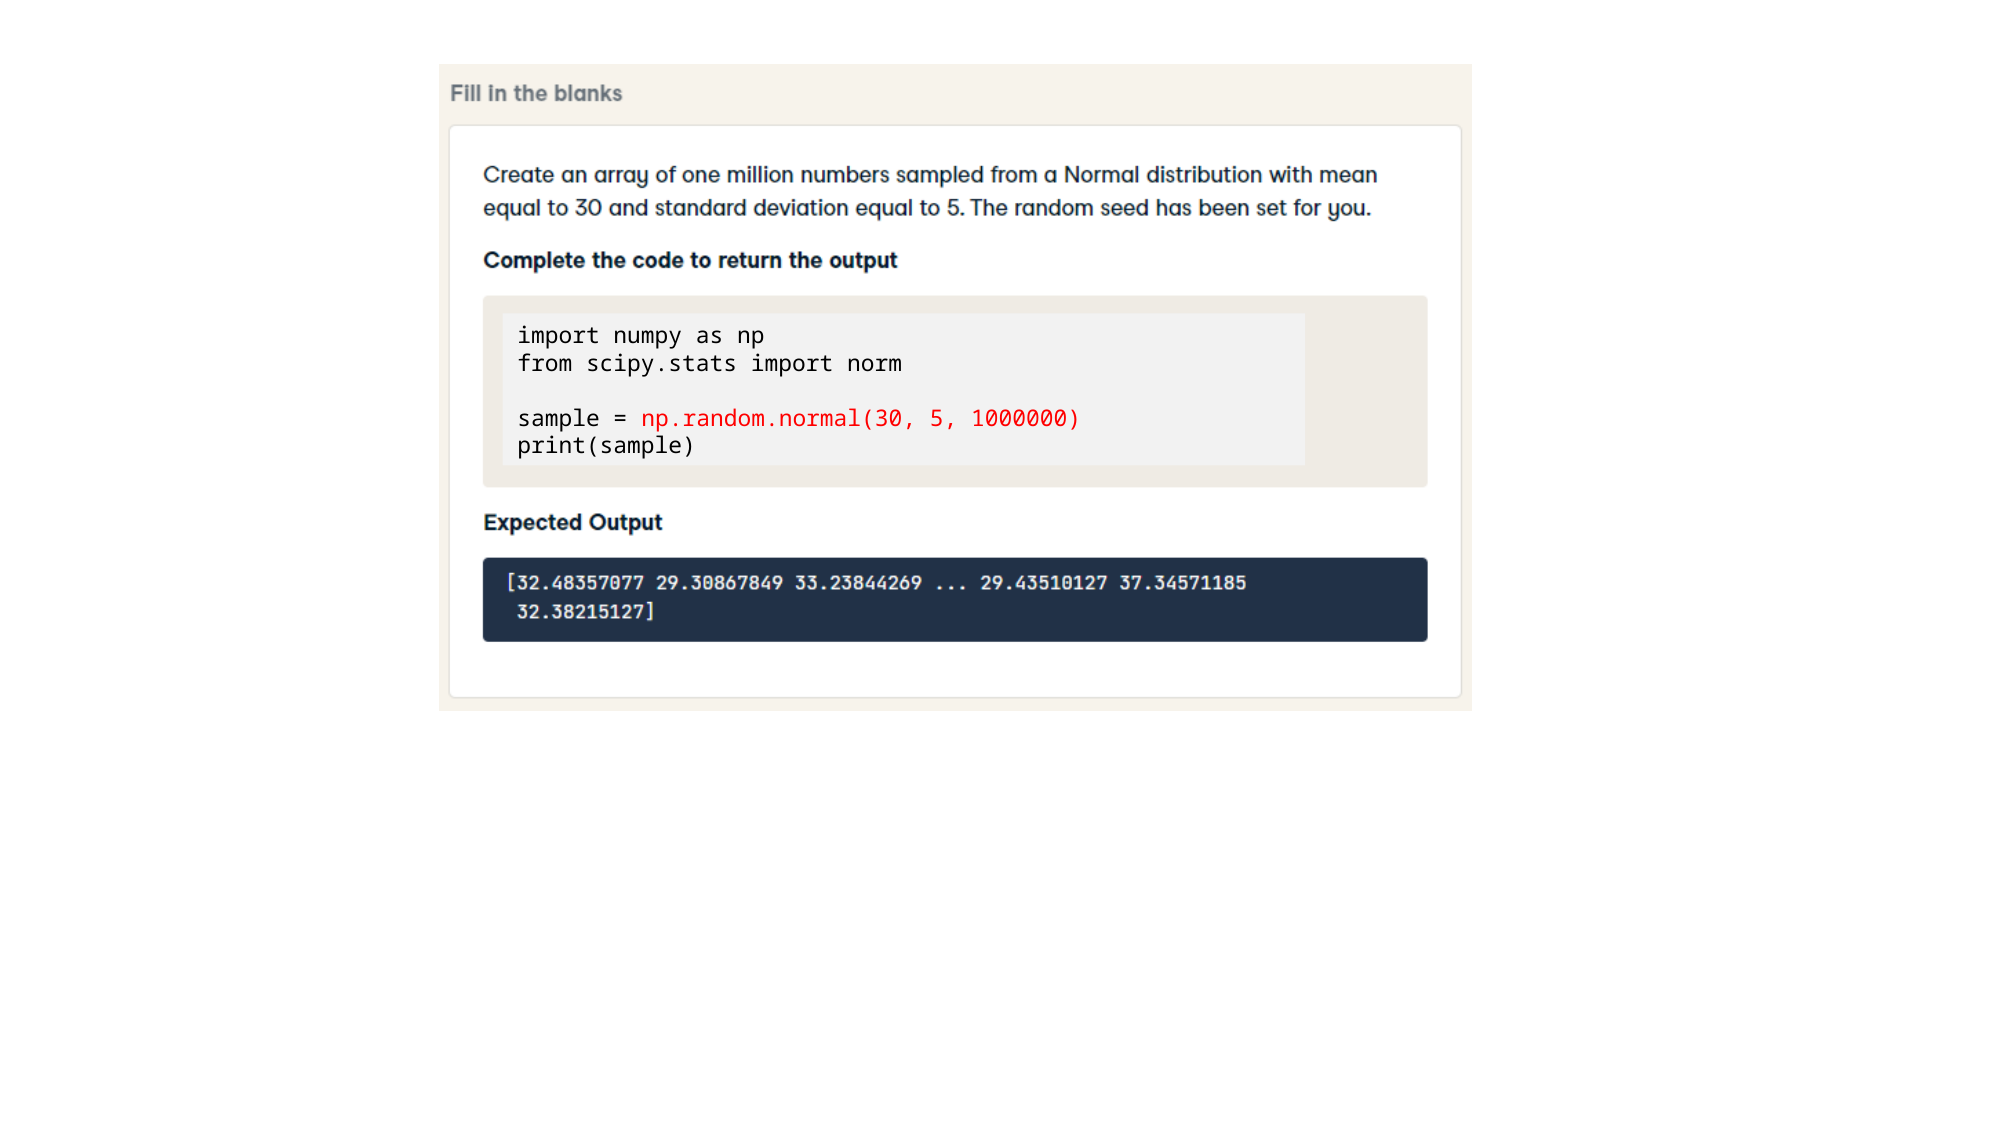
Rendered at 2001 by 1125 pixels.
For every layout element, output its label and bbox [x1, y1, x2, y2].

text_box [439, 64, 1472, 712]
